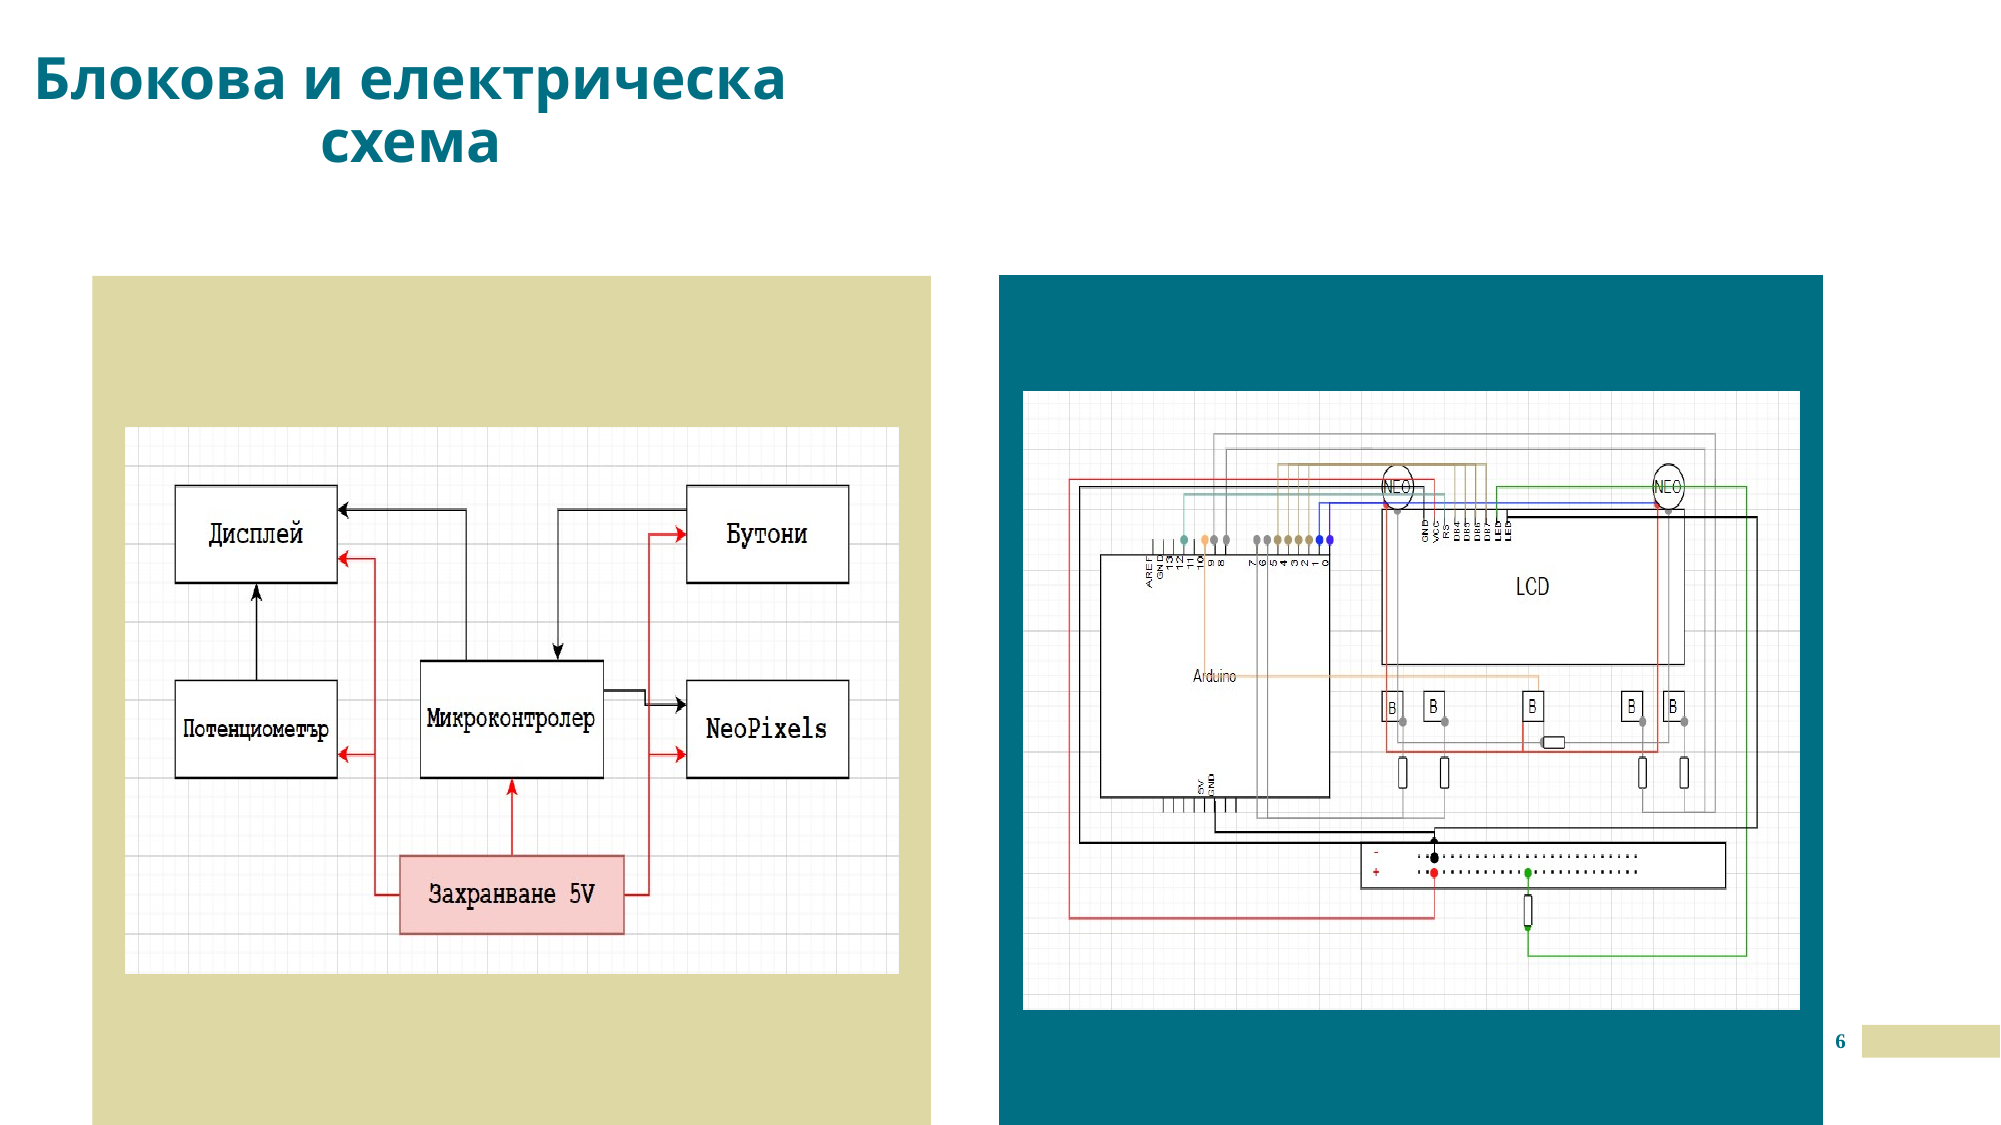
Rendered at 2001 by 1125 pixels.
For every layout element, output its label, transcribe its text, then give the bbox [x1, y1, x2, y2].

text_box [91, 275, 932, 1125]
text_box [999, 275, 1823, 1125]
picture [124, 427, 899, 974]
title Блокова и електрическа схема [0, 0, 822, 225]
slide_number 6 [1818, 1027, 1863, 1065]
picture [1023, 391, 1800, 1010]
